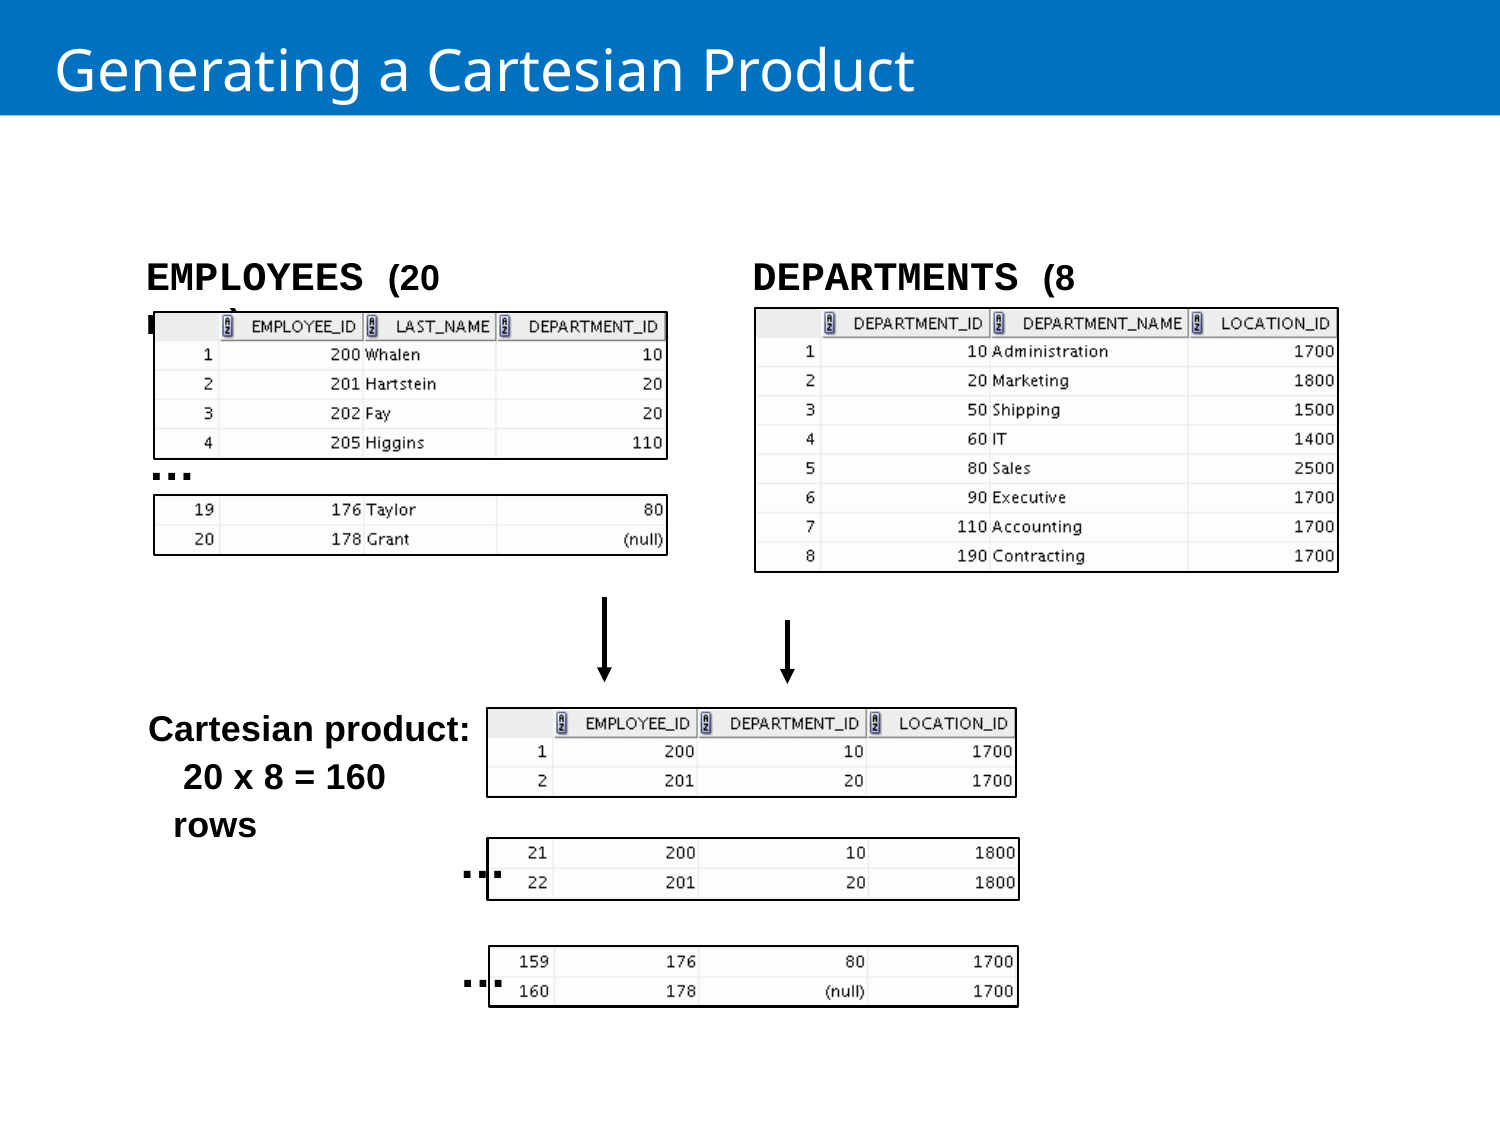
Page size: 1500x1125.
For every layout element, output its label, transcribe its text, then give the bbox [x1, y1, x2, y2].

text_box DEPARTMENTS (8 rows) [750, 248, 1173, 308]
text_box EMPLOYEES (20 rows) [143, 248, 538, 342]
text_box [152, 493, 669, 557]
title Generating a Cartesian Product [52, 0, 1392, 163]
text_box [596, 597, 613, 683]
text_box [486, 836, 1021, 901]
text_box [487, 945, 1020, 1008]
text_box … [145, 430, 199, 491]
text_box Cartesian product: 20 x 8 = 160 rows … … [146, 699, 535, 998]
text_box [754, 306, 1340, 574]
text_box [152, 310, 669, 461]
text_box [486, 706, 1018, 799]
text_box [779, 619, 796, 685]
